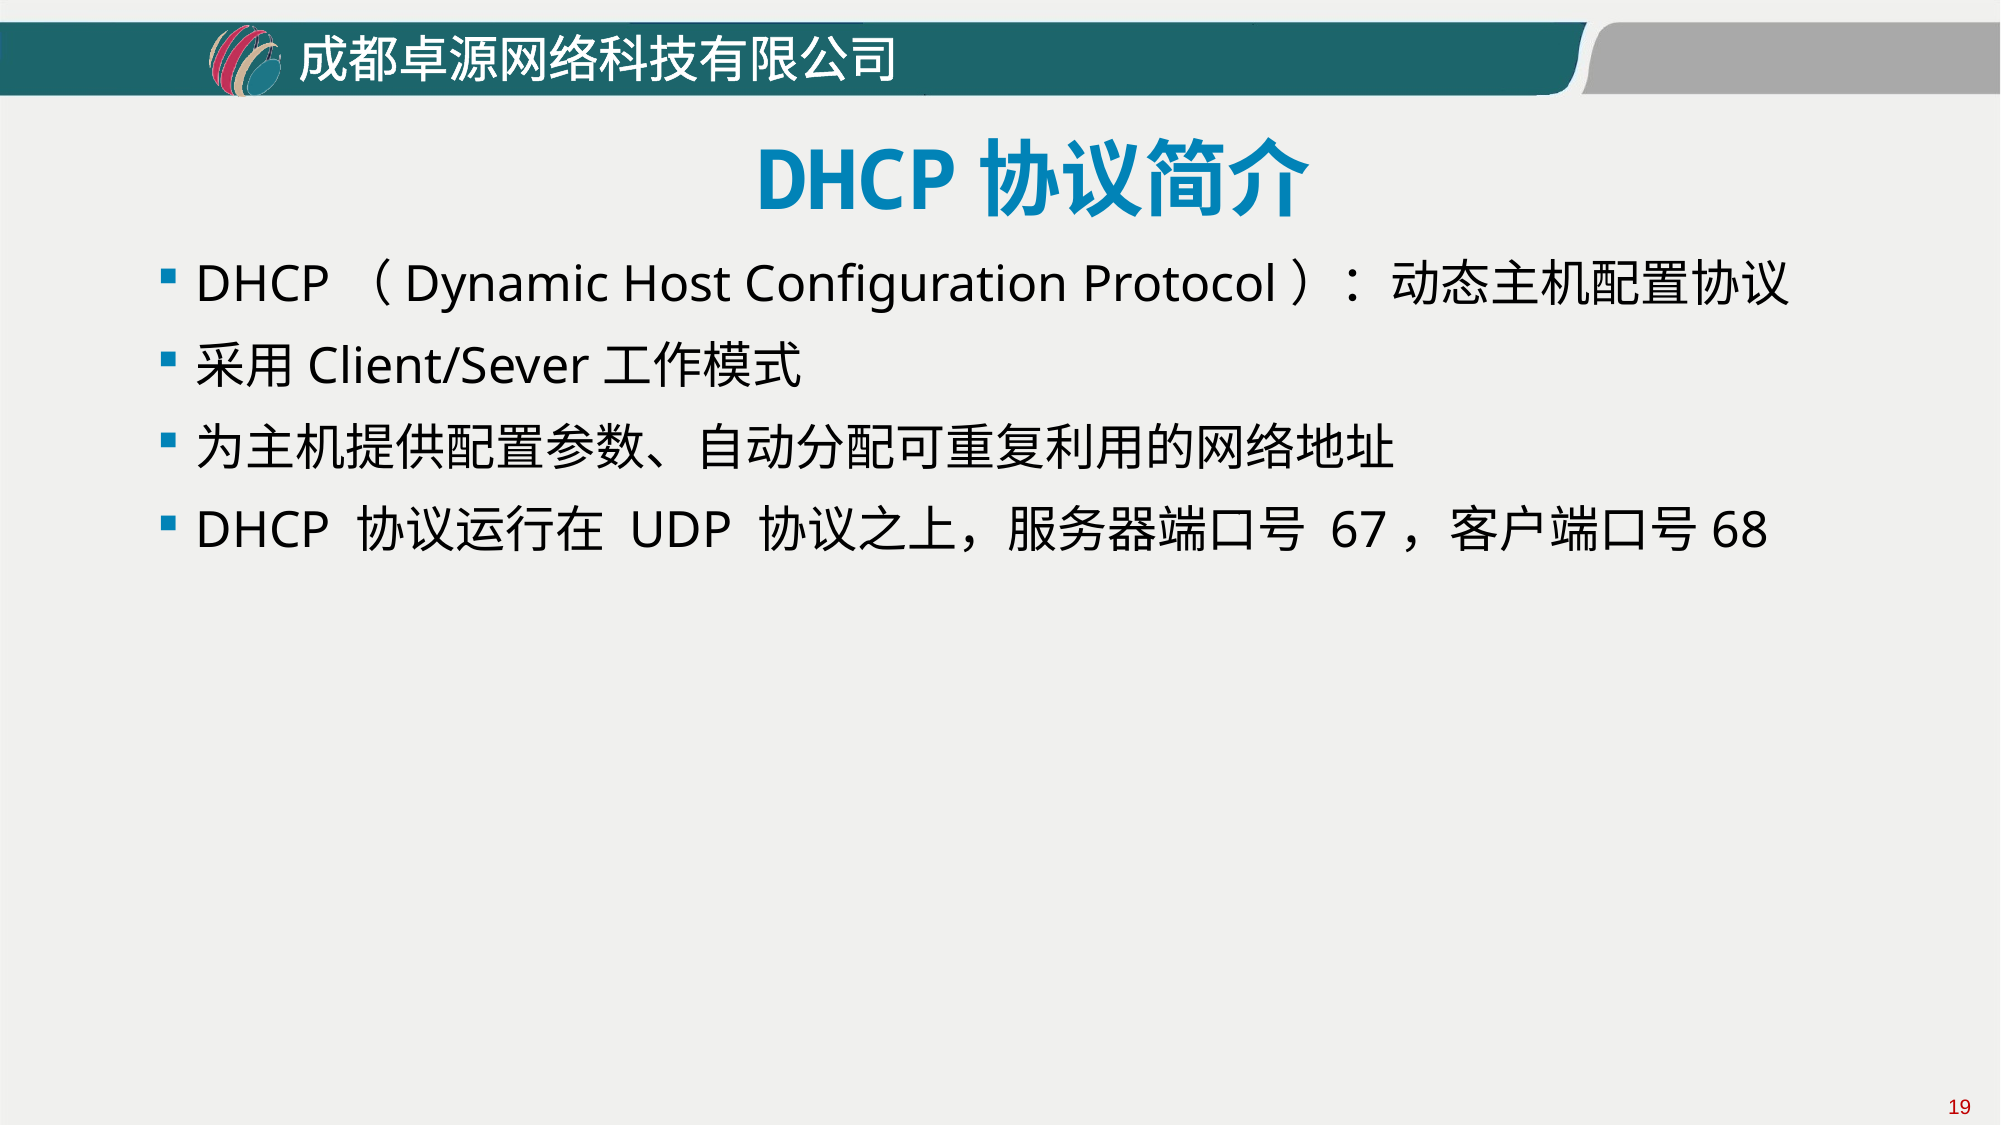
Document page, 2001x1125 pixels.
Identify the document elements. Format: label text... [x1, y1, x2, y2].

title DHCP协议简介 [143, 96, 1926, 235]
picture [0, 0, 2001, 1125]
list DHCP（Dynamic Host Configuration Protocol）：动态主机配置协议 采用Client/Sever工作模式 为主机提供配置参数、自动分配可重复利用的网络地址 DHCP 协议运行在 UDP 协议之上，服务器端口号 67，客户端口号68 [143, 249, 1881, 1043]
